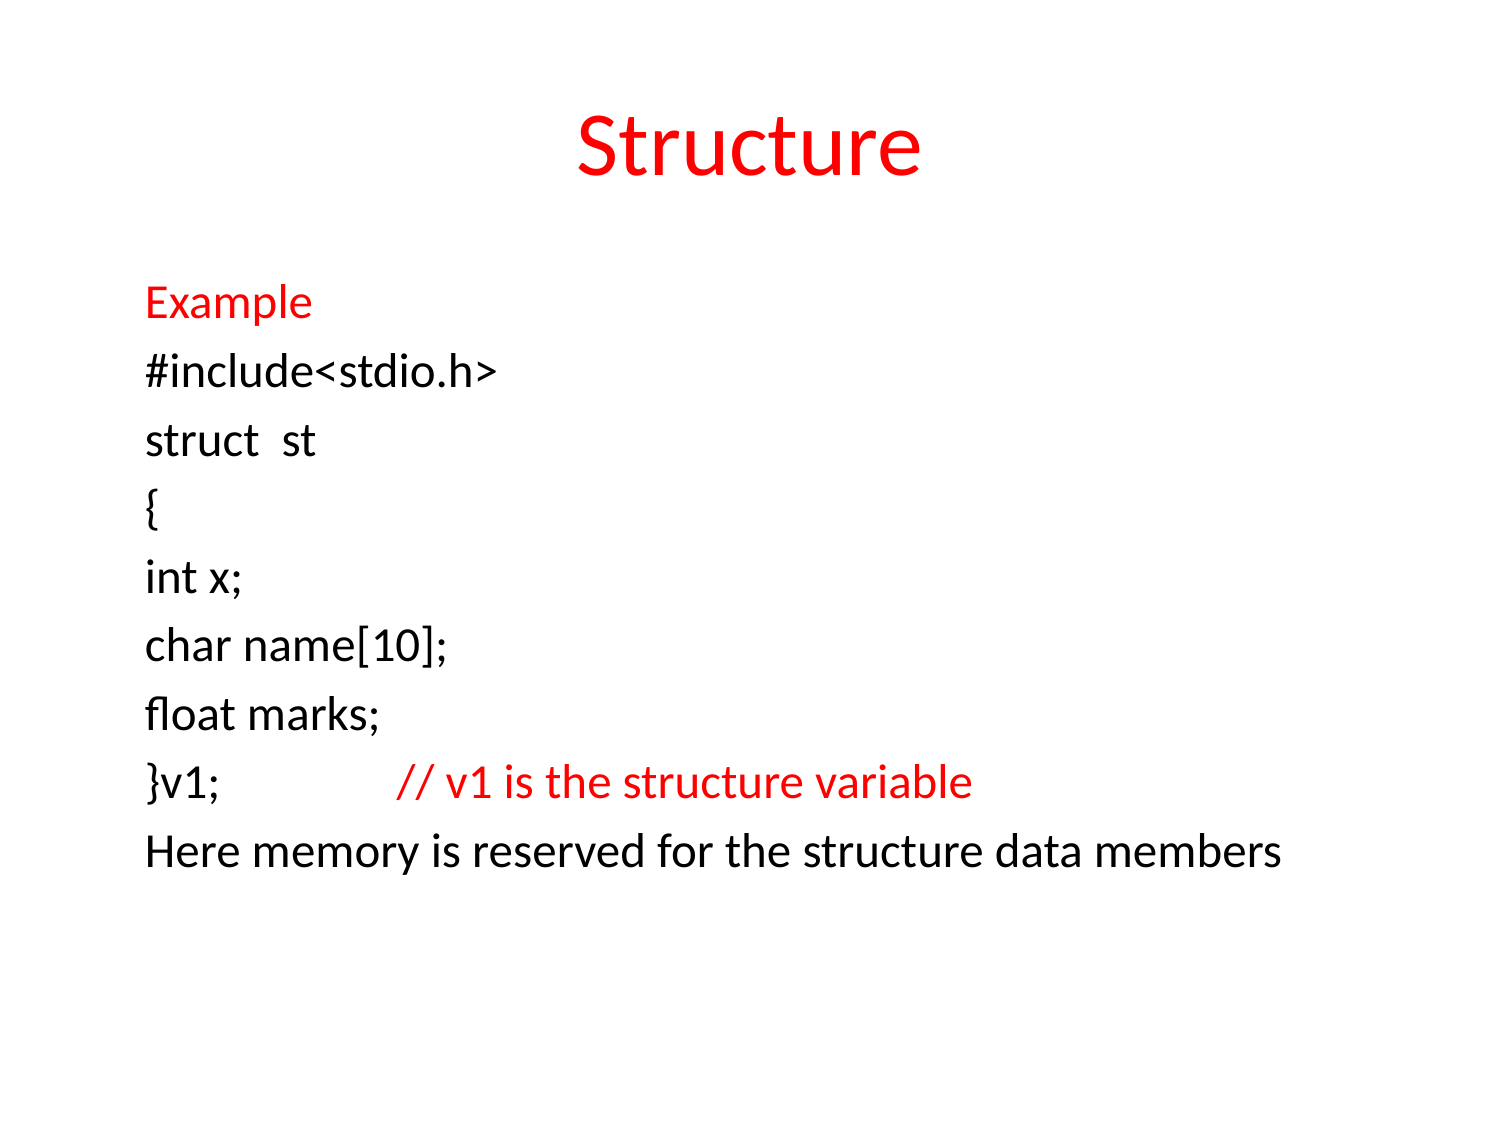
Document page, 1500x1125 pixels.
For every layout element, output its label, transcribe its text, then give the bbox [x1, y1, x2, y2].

title Structure [75, 45, 1425, 233]
list Example #include<stdio.h> struct st { int x; char name[10]; float marks; }v1; // v1 is the structure variable Here memory is reserved for the structure data members [75, 262, 1425, 1005]
